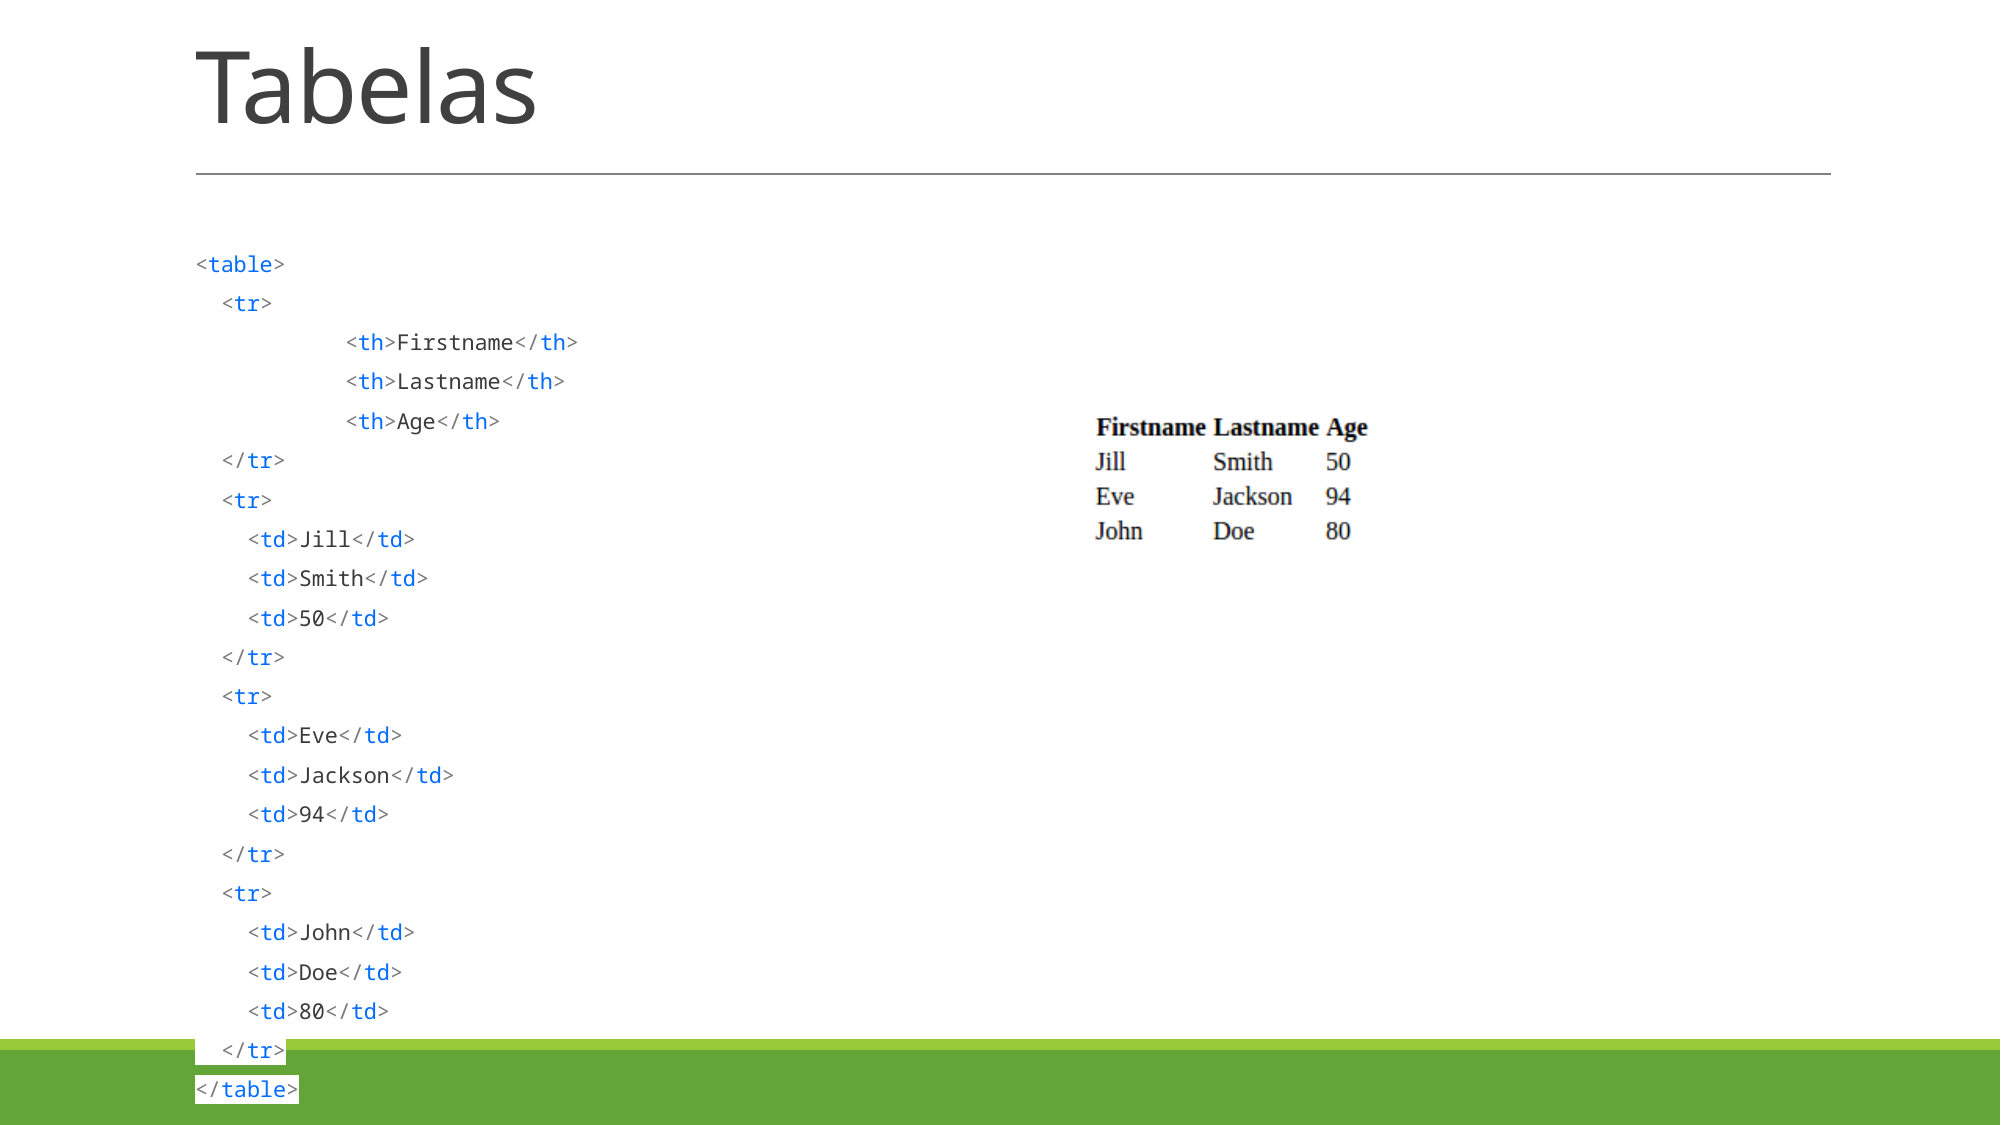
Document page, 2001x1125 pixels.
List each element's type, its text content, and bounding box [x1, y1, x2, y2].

picture [1088, 406, 1374, 558]
list <table> <tr> <th>Firstname</th> <th>Lastname</th> <th>Age</th> </tr> <tr> <td>Jill</td> <td>Smith</td> <td>50</td> </tr> <tr> <td>Eve</td> <td>Jackson</td> <td>94</td> </tr> <tr> <td>John</td> <td>Doe</td> <td>80</td> </tr> </table> [180, 222, 1830, 963]
title Tabelas [180, 26, 1830, 174]
